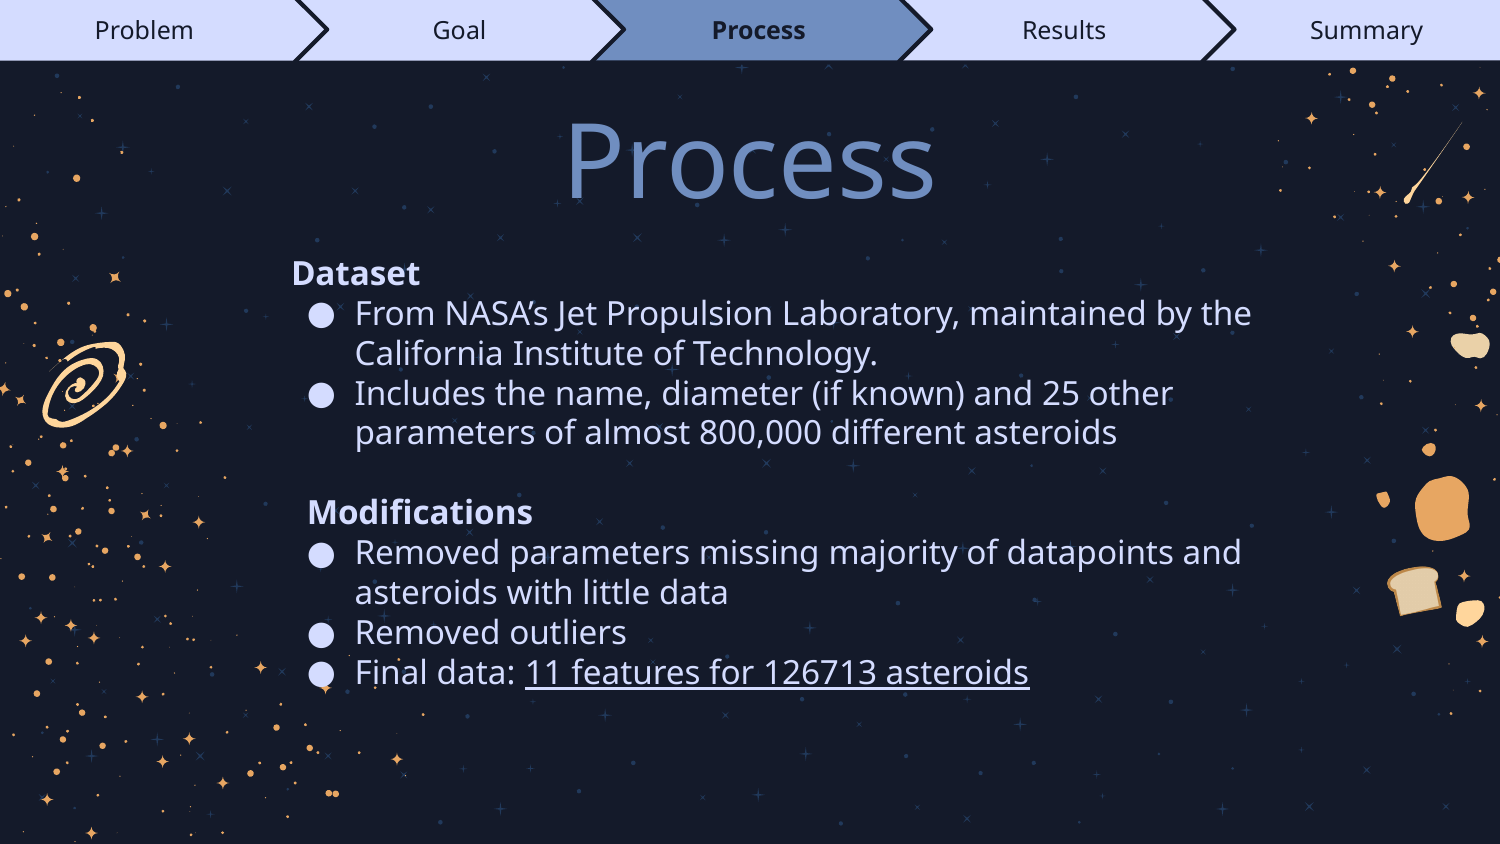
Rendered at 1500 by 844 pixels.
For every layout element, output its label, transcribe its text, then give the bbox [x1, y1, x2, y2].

text_box Goal [327, 0, 592, 62]
text_box [296, 0, 624, 65]
text_box Results [931, 0, 1198, 62]
title Process [116, 110, 1383, 205]
text_box [900, 0, 1234, 65]
text_box [0, 0, 327, 65]
picture [1383, 560, 1448, 621]
text_box Problem [0, 0, 289, 63]
text_box Summary [1234, 0, 1499, 62]
text_box [1203, 0, 1500, 65]
text_box Process [624, 0, 894, 62]
list Dataset From NASA’s Jet Propulsion Laboratory, maintained by the California Institute of Technology. Includes the name, diameter (if known) and 25 other parameters of almost 800,000 different asteroids Modifications Removed parameters missing majority of datapoints and asteroids with little data Removed outliers Final data: 11 features for 126713 asteroids [264, 237, 1353, 632]
text_box [593, 0, 931, 65]
